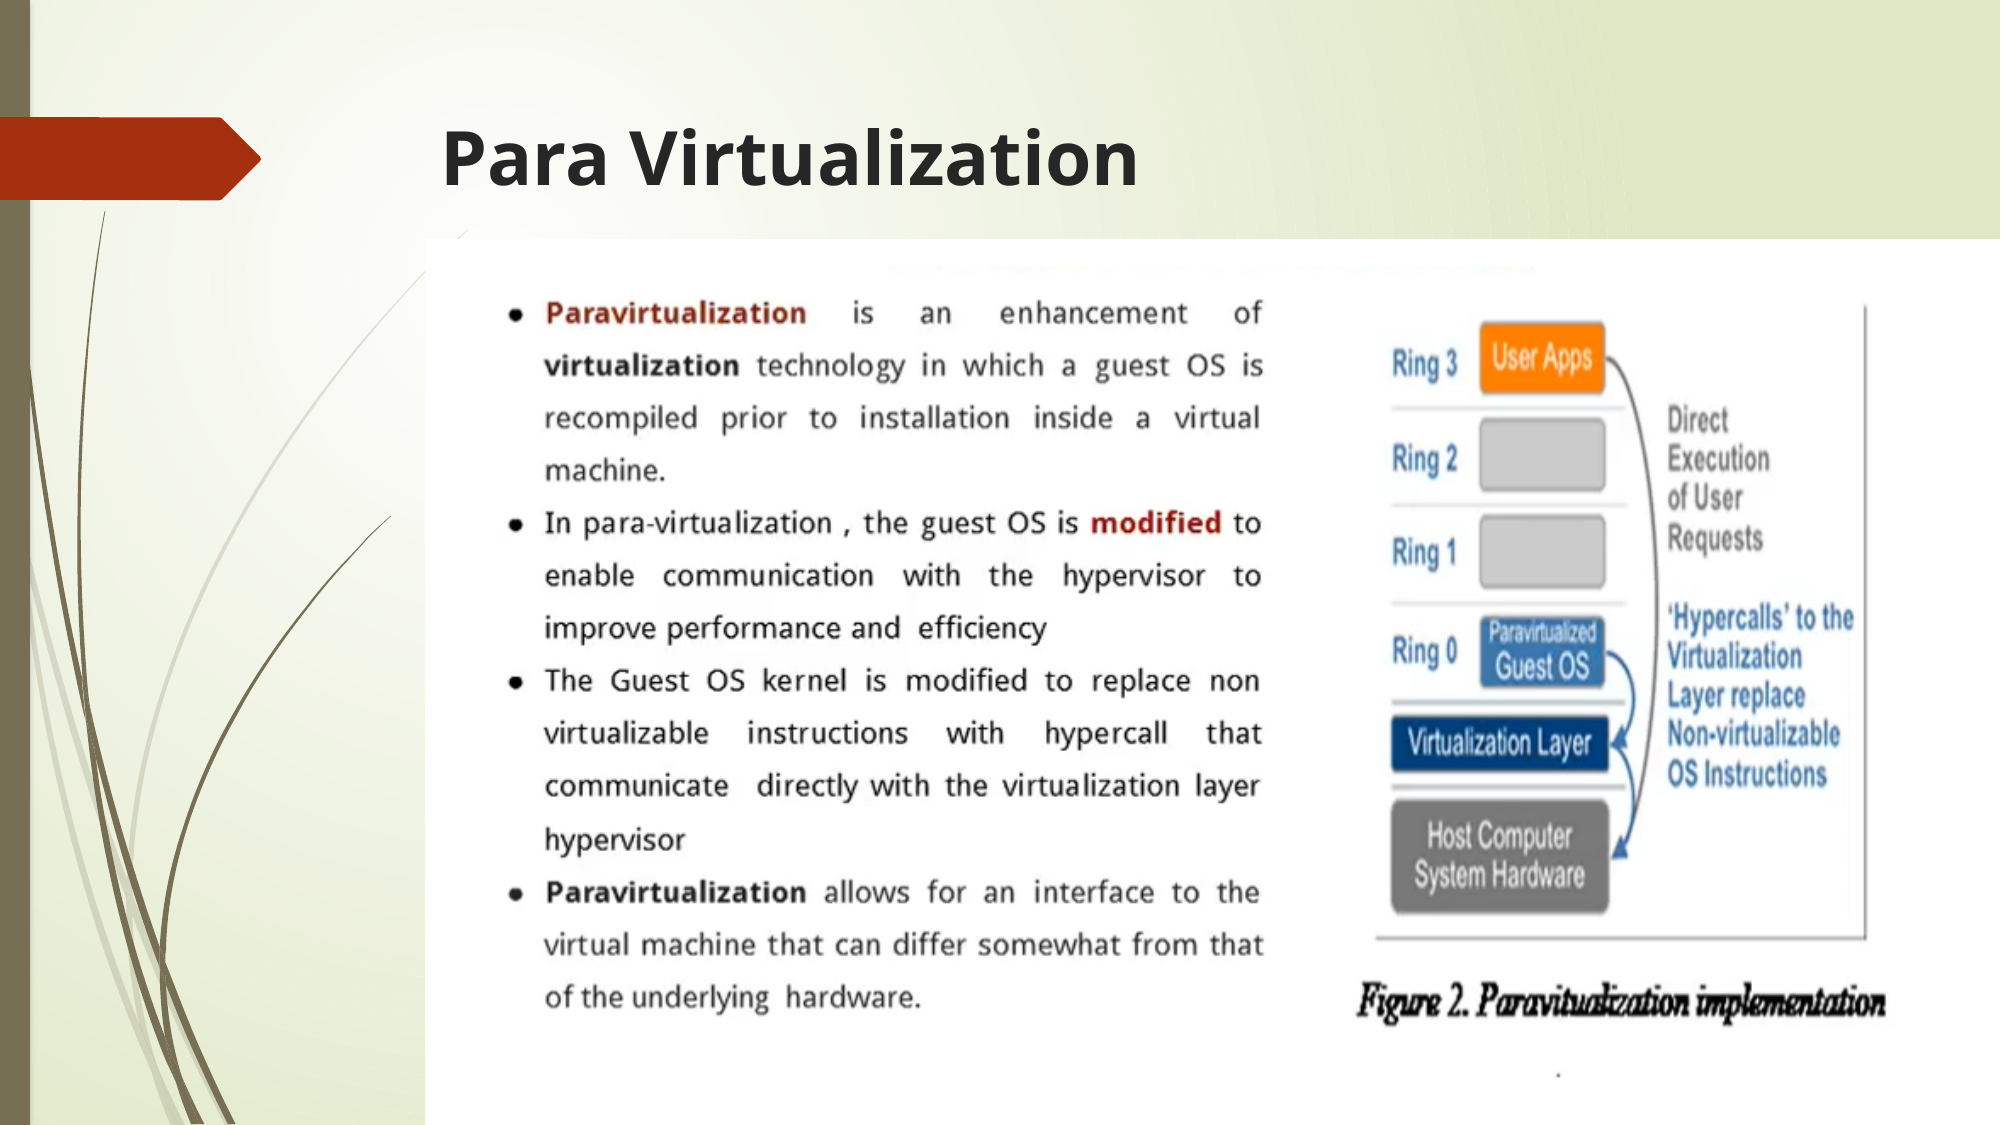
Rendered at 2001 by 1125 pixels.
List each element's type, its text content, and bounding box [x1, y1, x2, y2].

title Para Virtualization [425, 102, 1888, 239]
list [425, 239, 2000, 1125]
